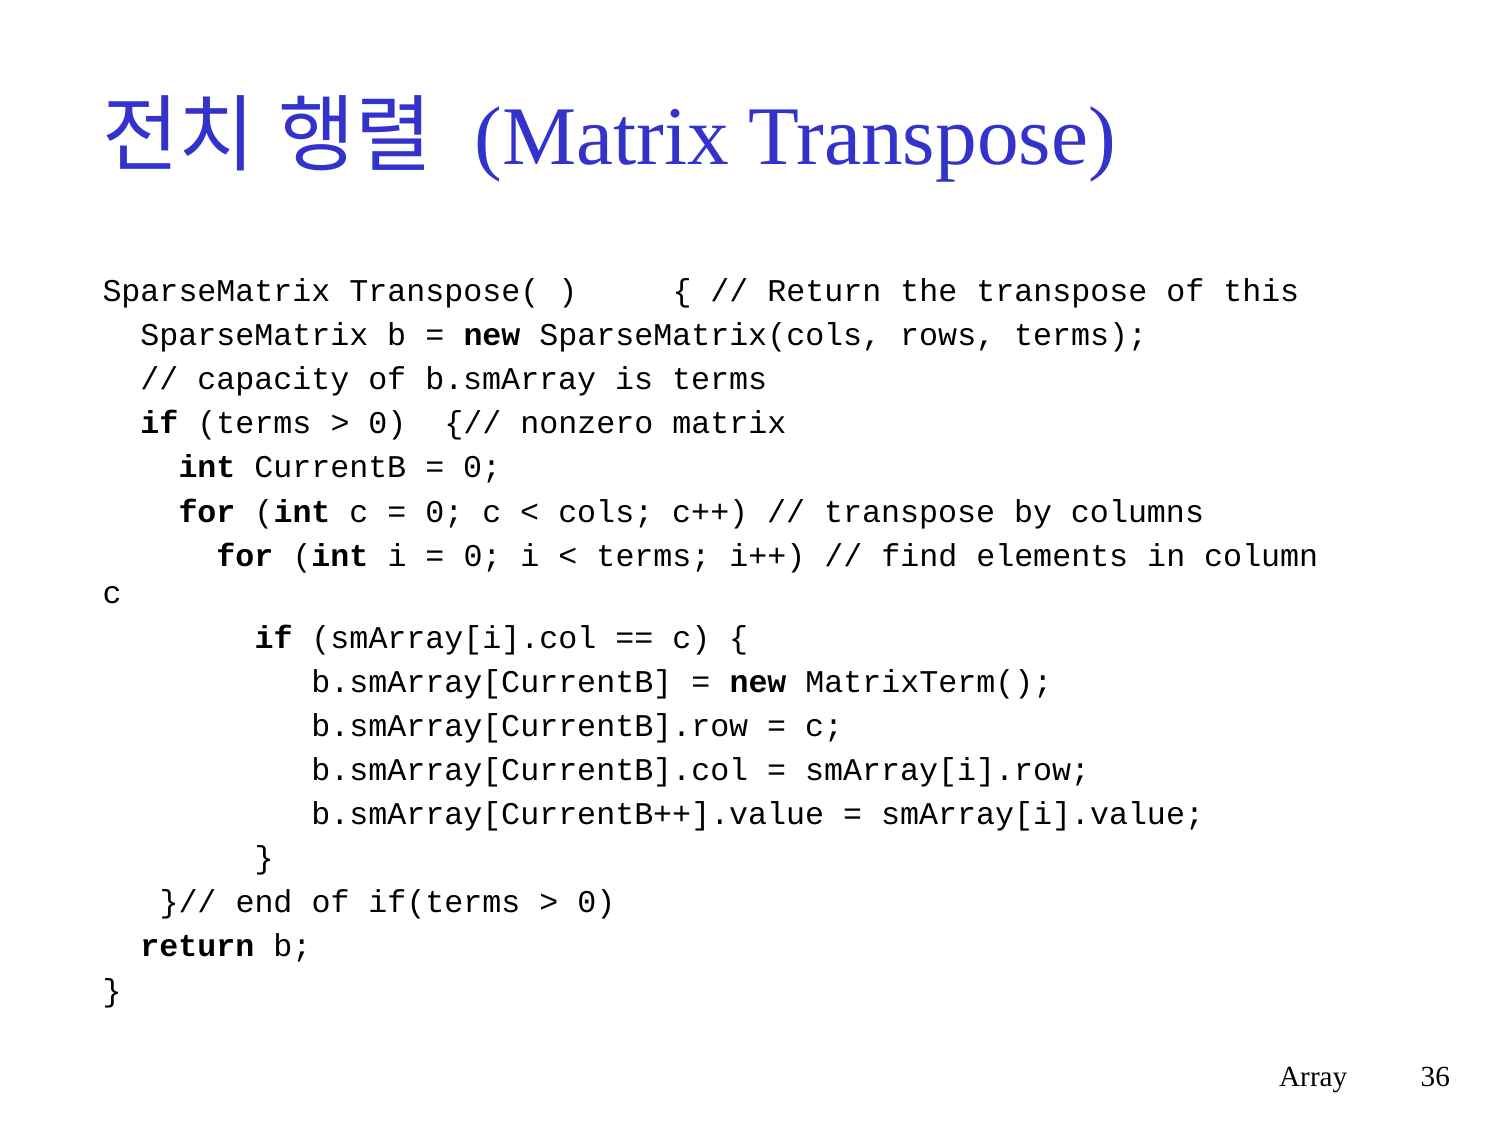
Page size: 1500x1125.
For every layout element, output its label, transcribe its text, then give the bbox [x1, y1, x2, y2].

title 전치 행렬 (Matrix Transpose) [87, 37, 1363, 225]
footer Array [887, 1049, 1362, 1125]
slide_number 36 [1362, 1049, 1466, 1125]
list SparseMatrix Transpose( ) { // Return the transpose of this SparseMatrix b = new SparseMatrix(cols, rows, terms); // capacity of b.smArray is terms if (terms > 0) {// nonzero matrix int CurrentB = 0; for (int c = 0; c < cols; c++) // transpose by columns for (int i = 0; i < terms; i++) // find elements in column c if (smArray[i].col == c) { b.smArray[CurrentB] = new MatrixTerm(); b.smArray[CurrentB].row = c; b.smArray[CurrentB].col = smArray[i].row; b.smArray[CurrentB++].value = smArray[i].value; } }// end of if(terms > 0) return b; } [87, 262, 1363, 1025]
